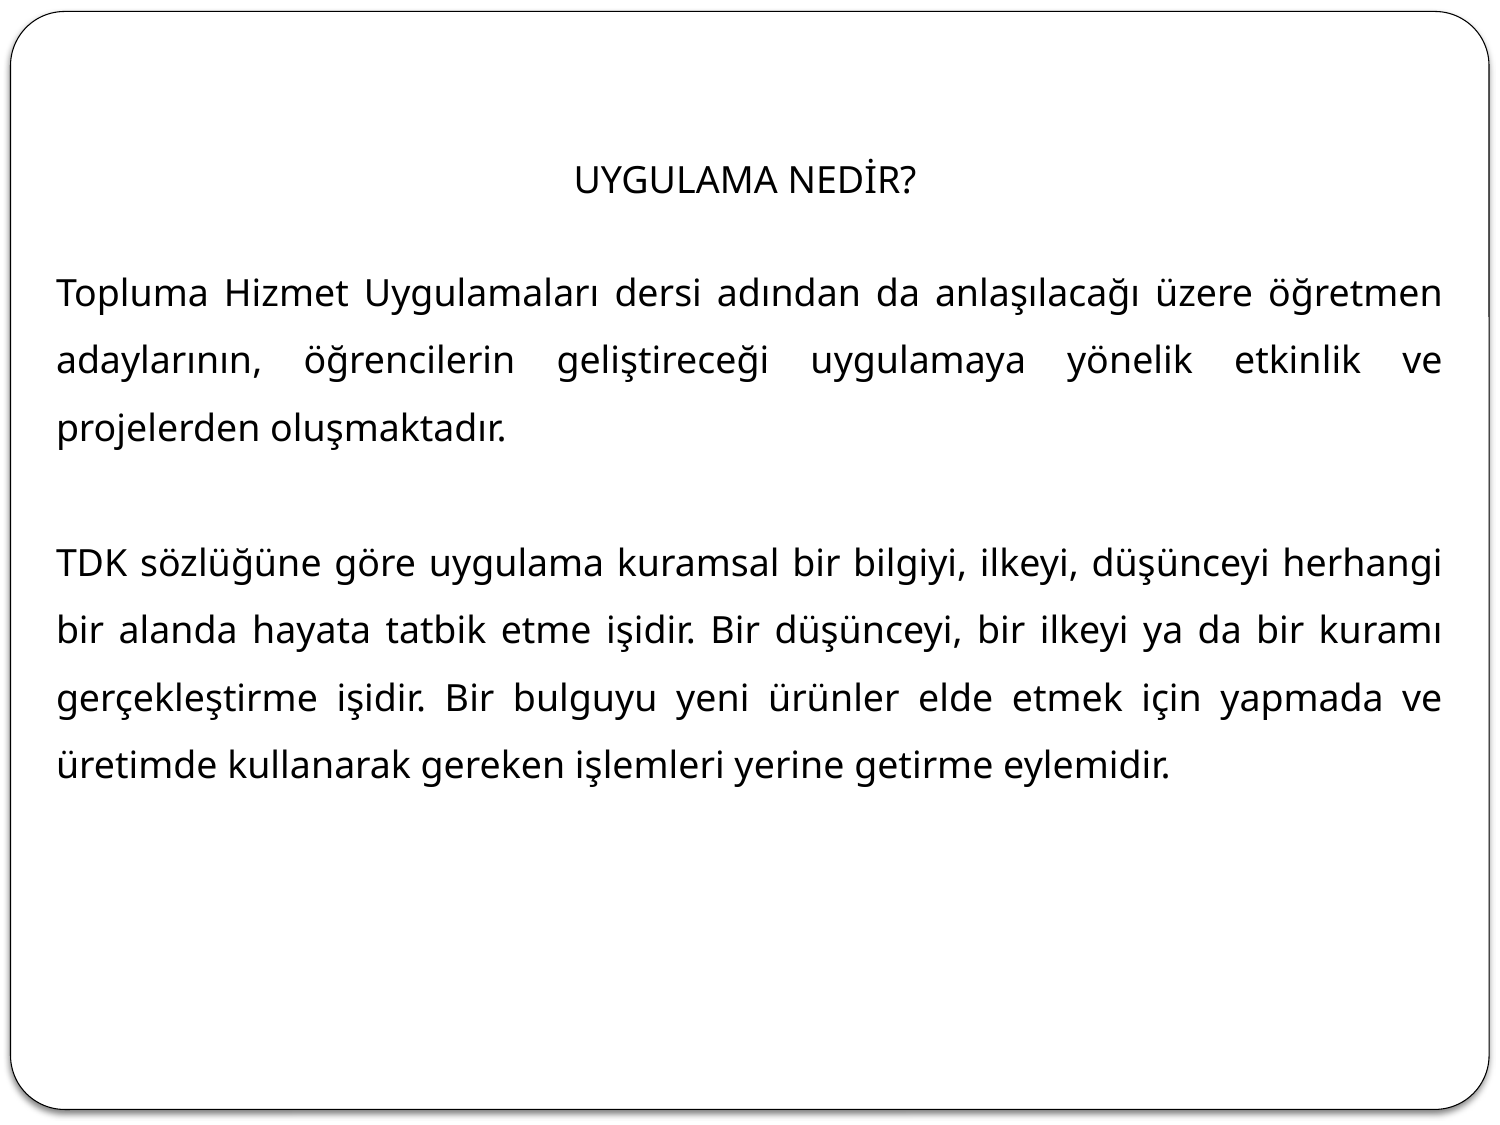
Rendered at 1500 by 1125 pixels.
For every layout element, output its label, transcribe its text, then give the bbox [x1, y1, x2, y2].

text_box UYGULAMA NEDİR? Topluma Hizmet Uygulamaları dersi adından da anlaşılacağı üzere öğretmen adaylarının, öğrencilerin geliştireceği uygulamaya yönelik etkinlik ve projelerden oluşmaktadır. TDK sözlüğüne göre uygulama kuramsal bir bilgiyi, ilkeyi, düşünceyi herhangi bir alanda hayata tatbik etme işidir. Bir düşünceyi, bir ilkeyi ya da bir kuramı gerçekleştirme işidir. Bir bulguyu yeni ürünler elde etmek için yapmada ve üretimde kullanarak gereken işlemleri yerine getirme eylemidir. [41, 149, 1459, 862]
